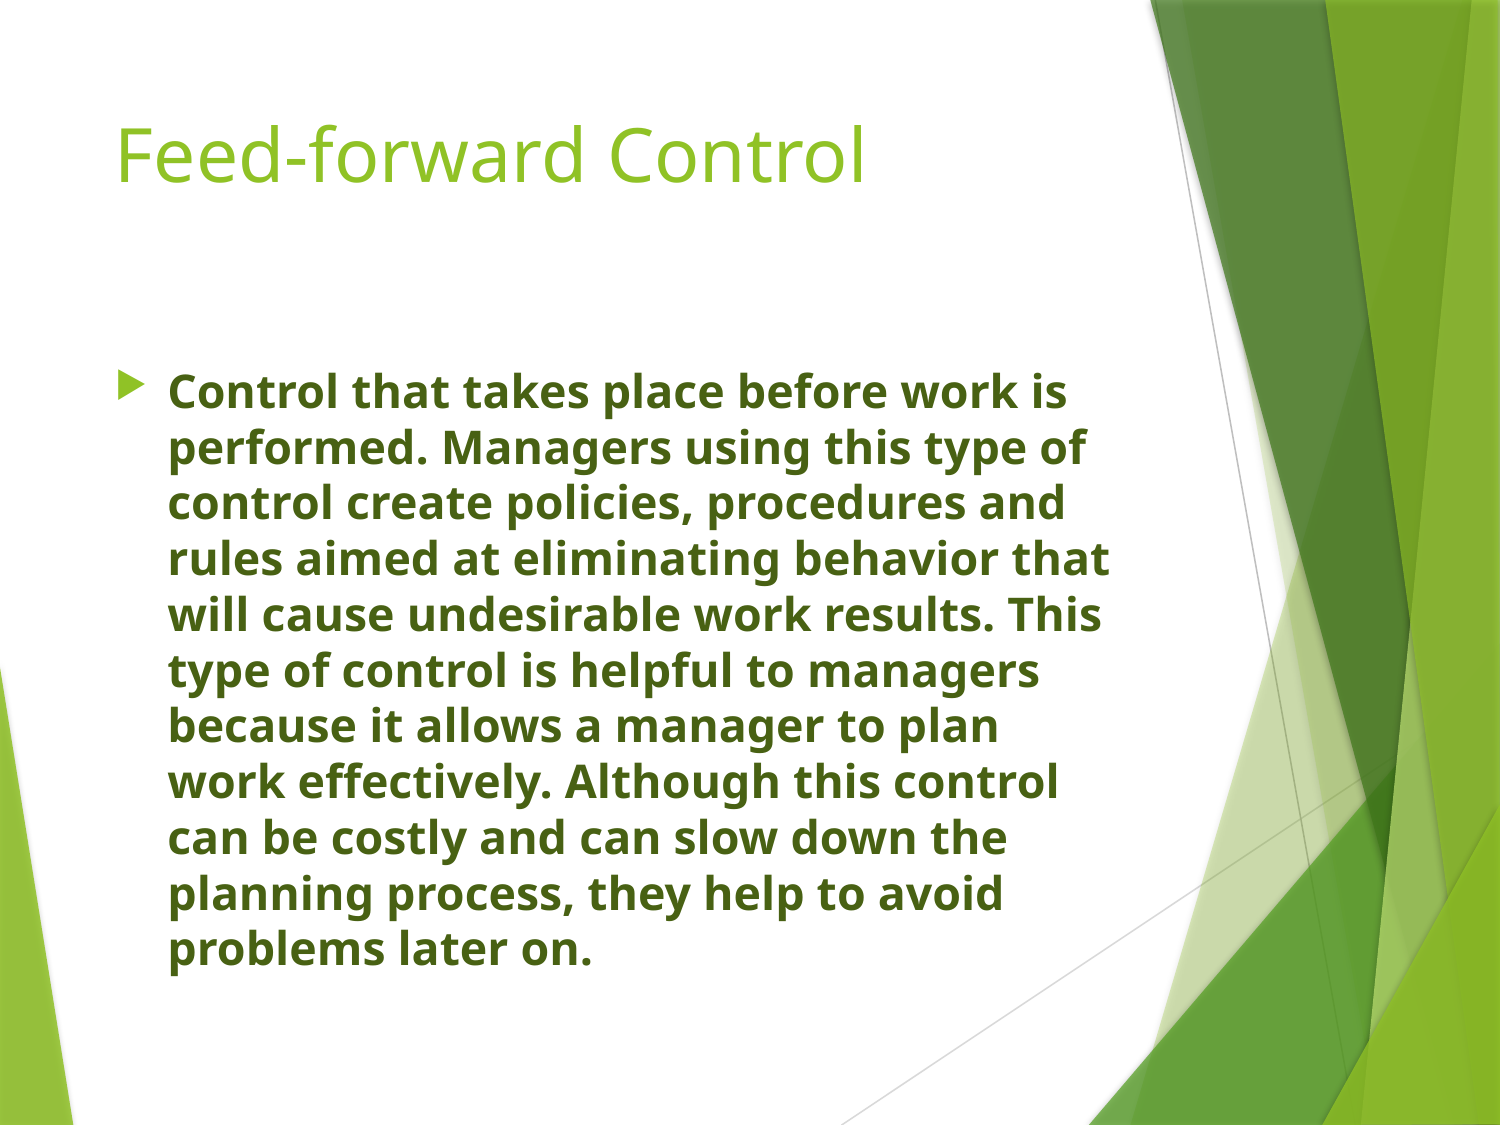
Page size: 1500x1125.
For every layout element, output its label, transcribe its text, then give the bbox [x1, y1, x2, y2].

title Feed-forward Control [99, 99, 1142, 317]
list Control that takes place before work is performed. Managers using this type of control create policies, procedures and rules aimed at eliminating behavior that will cause undesirable work results. This type of control is helpful to managers because it allows a manager to plan work effectively. Although this control can be costly and can slow down the planning process, they help to avoid problems later on. [99, 354, 1142, 992]
